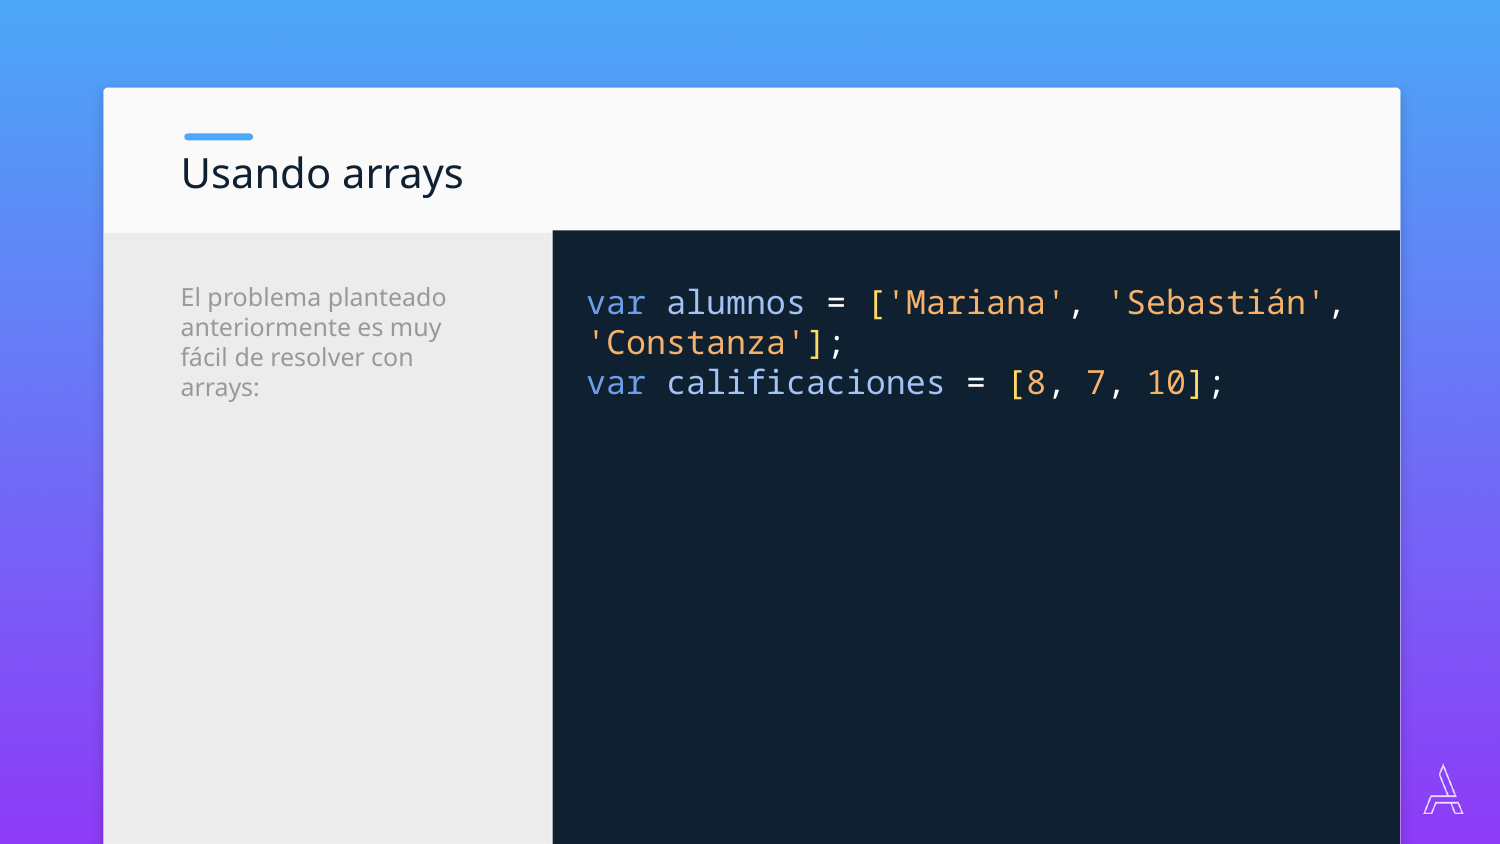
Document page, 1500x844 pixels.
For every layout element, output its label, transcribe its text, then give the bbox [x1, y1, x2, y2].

text_box [552, 230, 1400, 844]
text_box El problema planteado anteriormente es muy fácil de resolver con arrays: [165, 266, 497, 560]
text_box [184, 133, 254, 141]
picture [0, 0, 1500, 844]
text_box [103, 232, 552, 844]
text_box Usando arrays [165, 152, 669, 192]
text_box var alumnos = ['Mariana', 'Sebastián', 'Constanza']; var calificaciones = [8, 7, 10]; [571, 266, 1396, 844]
